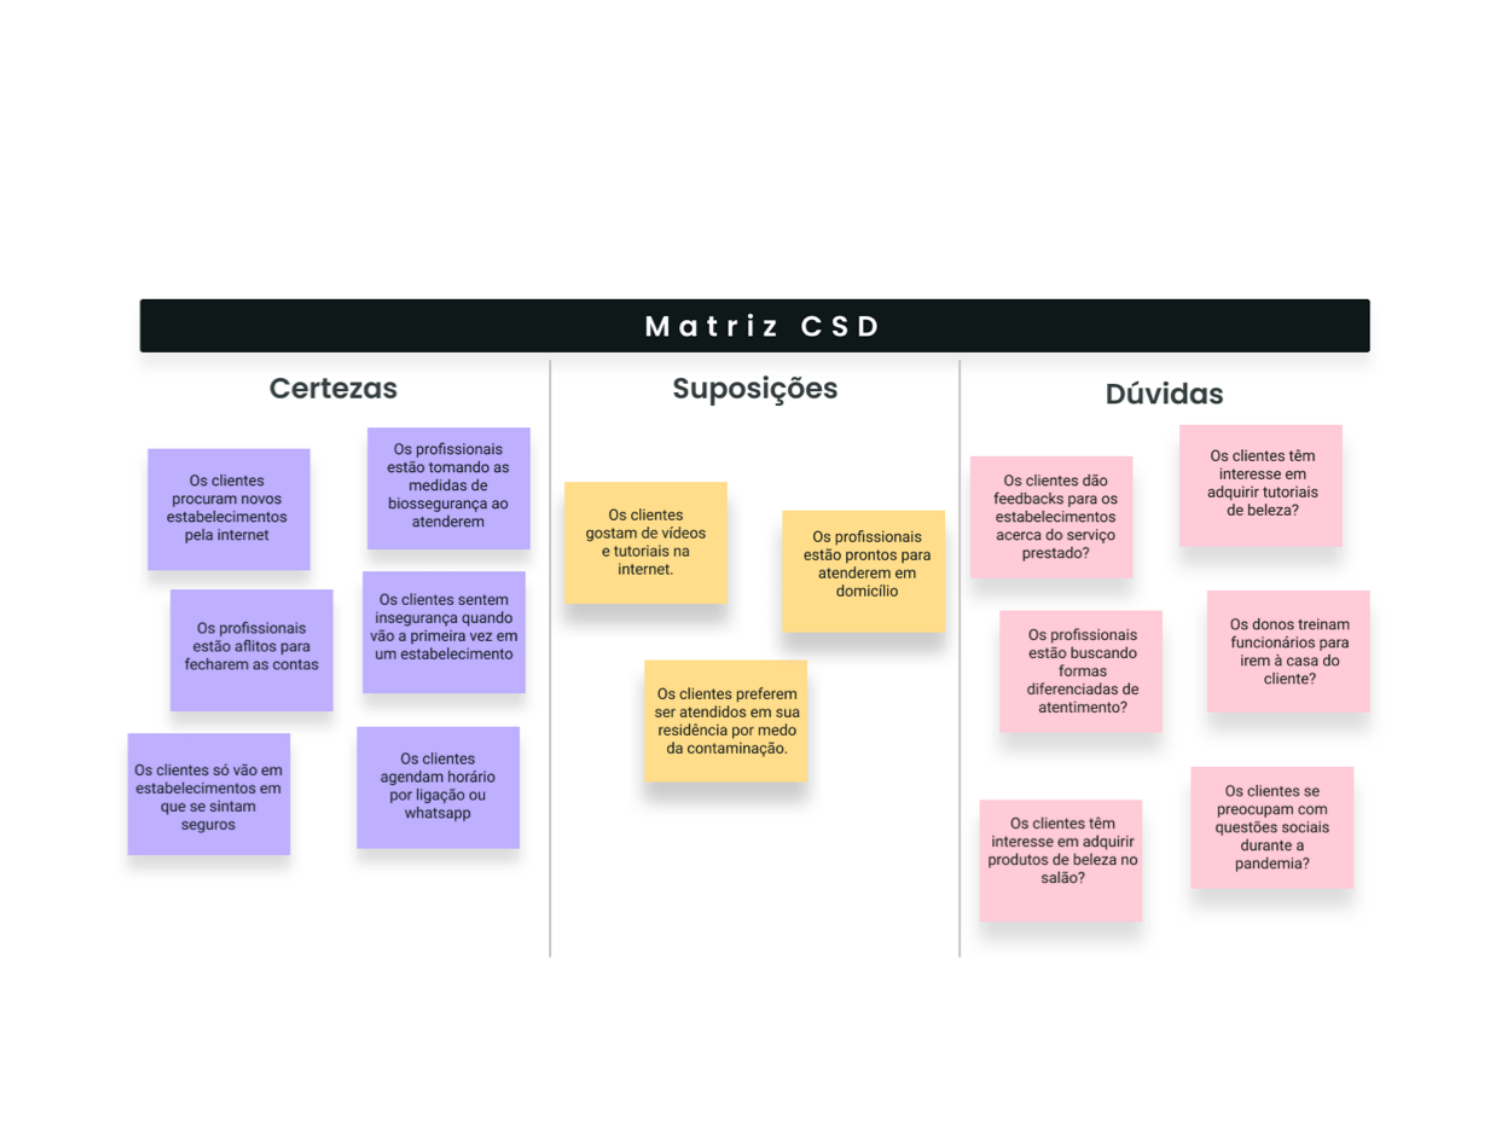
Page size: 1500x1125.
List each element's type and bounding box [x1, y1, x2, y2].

list [103, 262, 1397, 1006]
